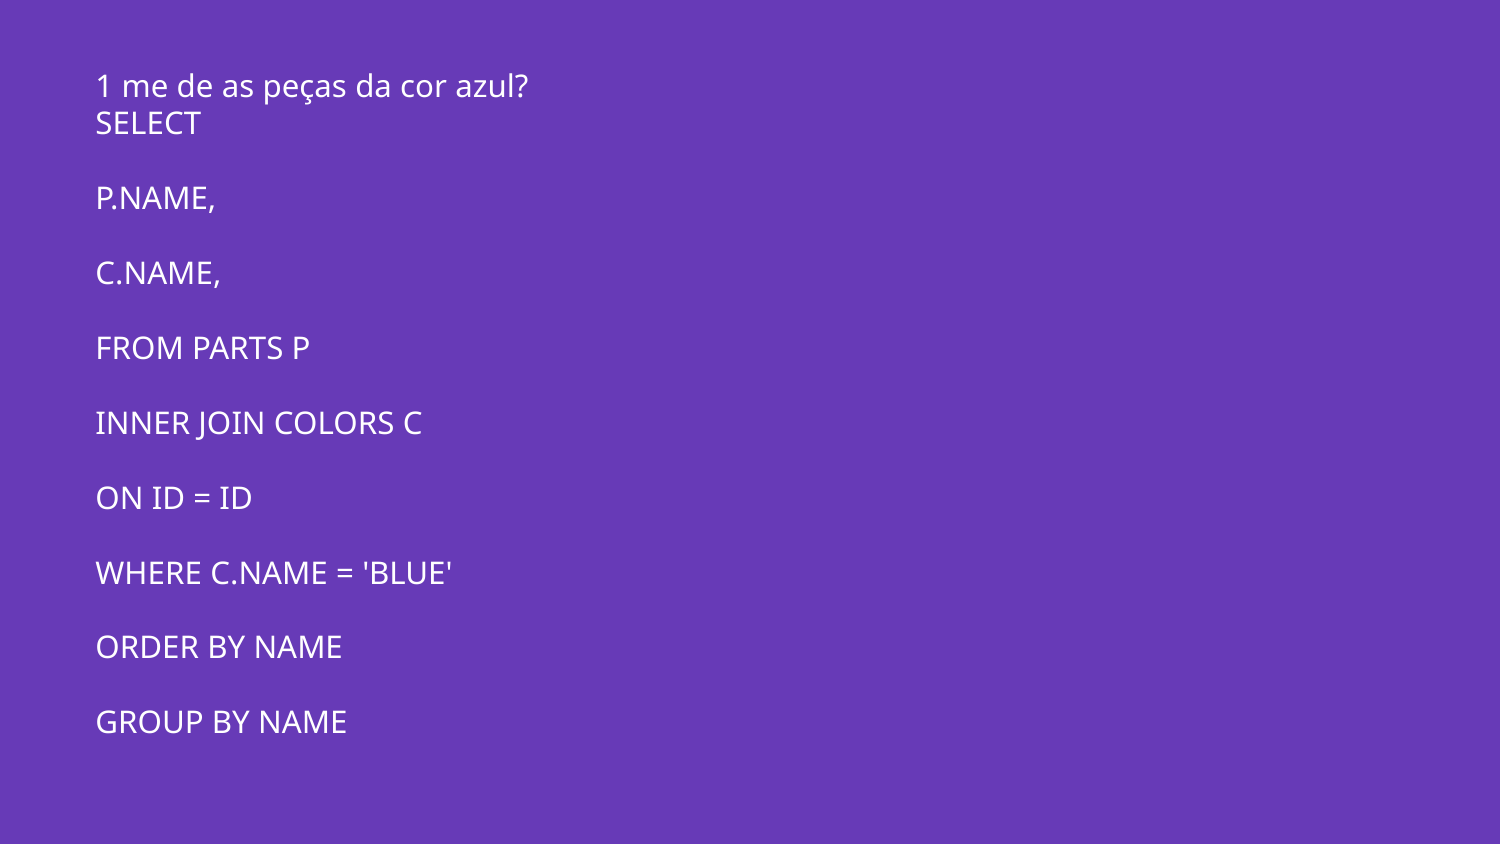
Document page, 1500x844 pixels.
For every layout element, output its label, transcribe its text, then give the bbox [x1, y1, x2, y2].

title 1 me de as peças da cor azul? SELECT P.NAME, C.NAME, FROM PARTS P INNER JOIN COLORS C ON ID = ID WHERE C.NAME = 'BLUE' ORDER BY NAME GROUP BY NAME [80, 86, 1012, 757]
